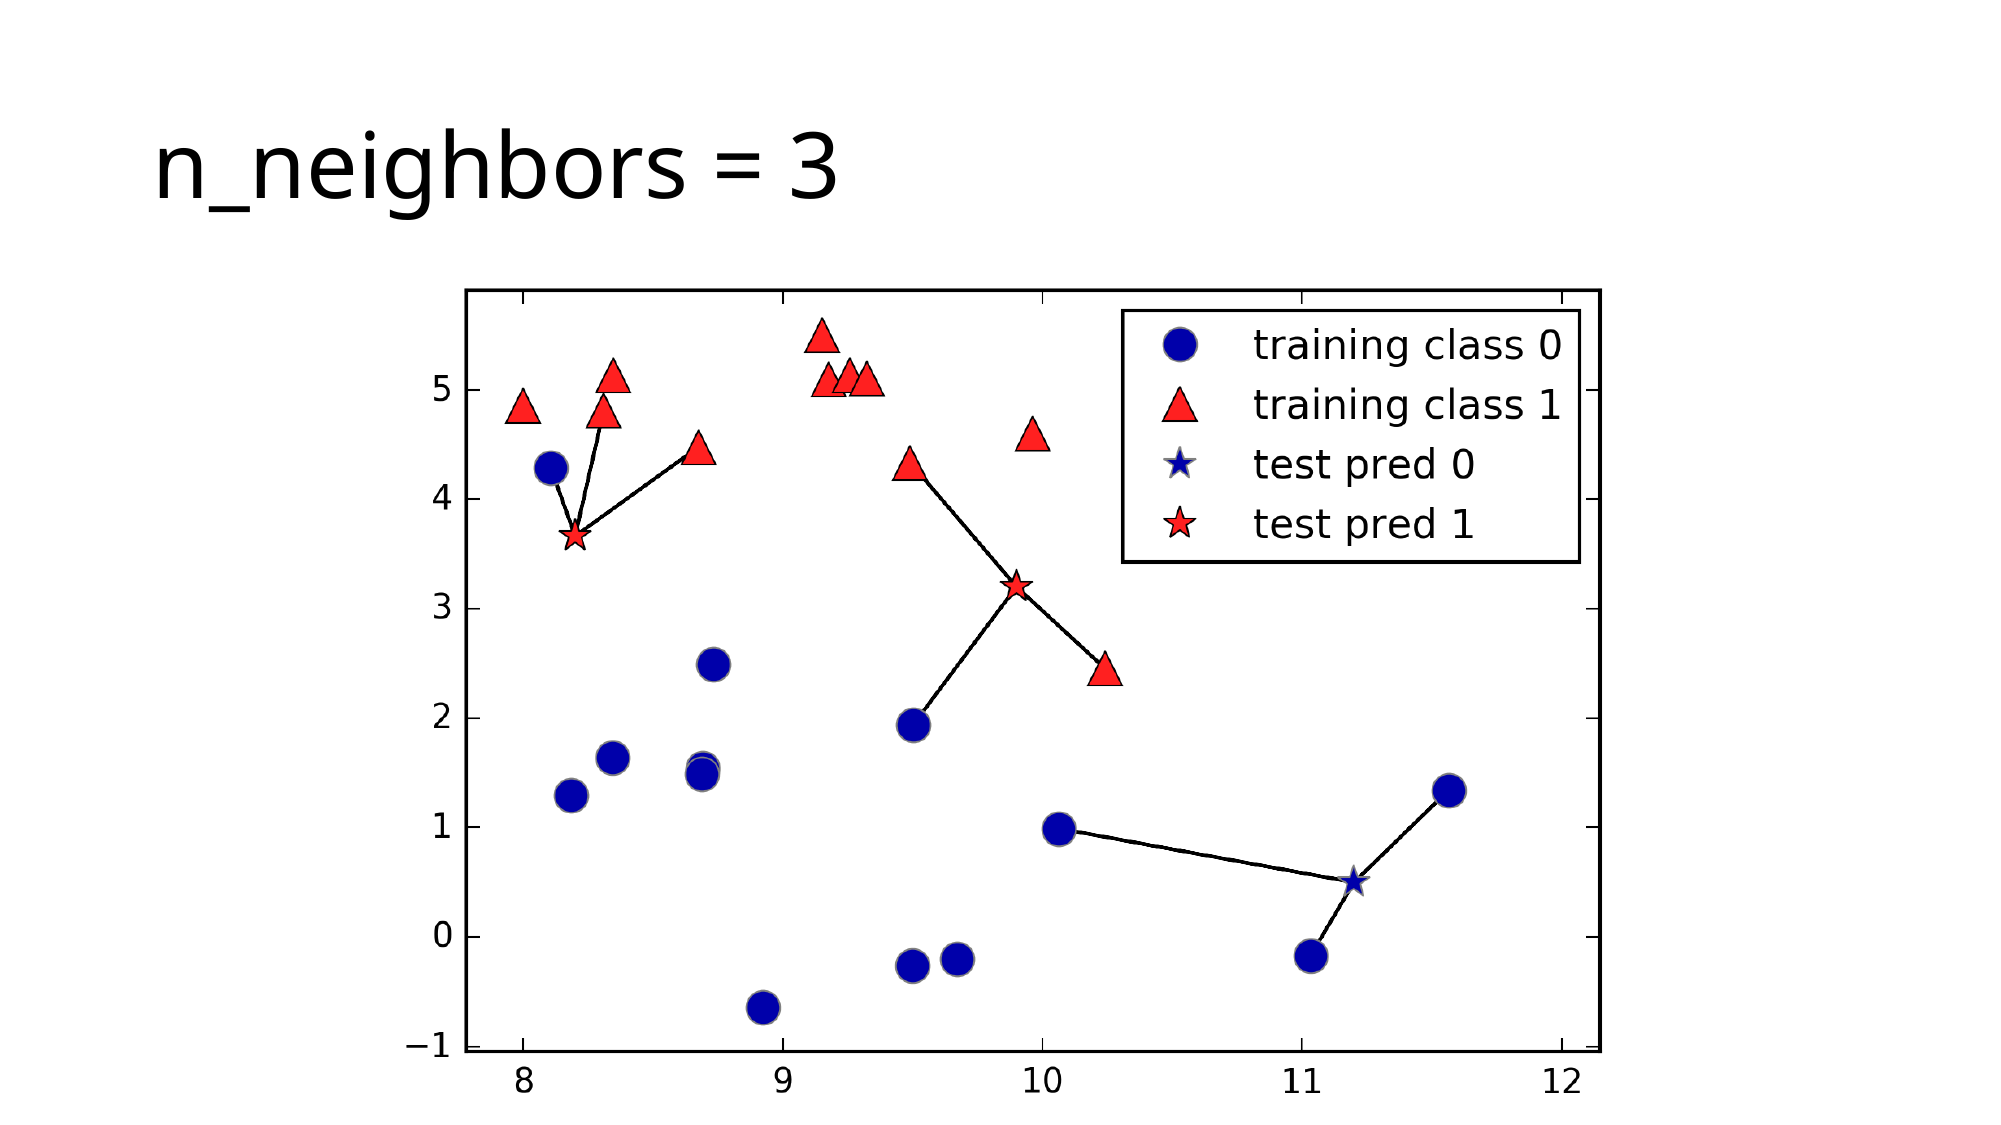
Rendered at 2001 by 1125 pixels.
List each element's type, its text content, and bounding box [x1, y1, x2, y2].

title n_neighbors = 3 [137, 59, 1863, 278]
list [378, 266, 1624, 1125]
